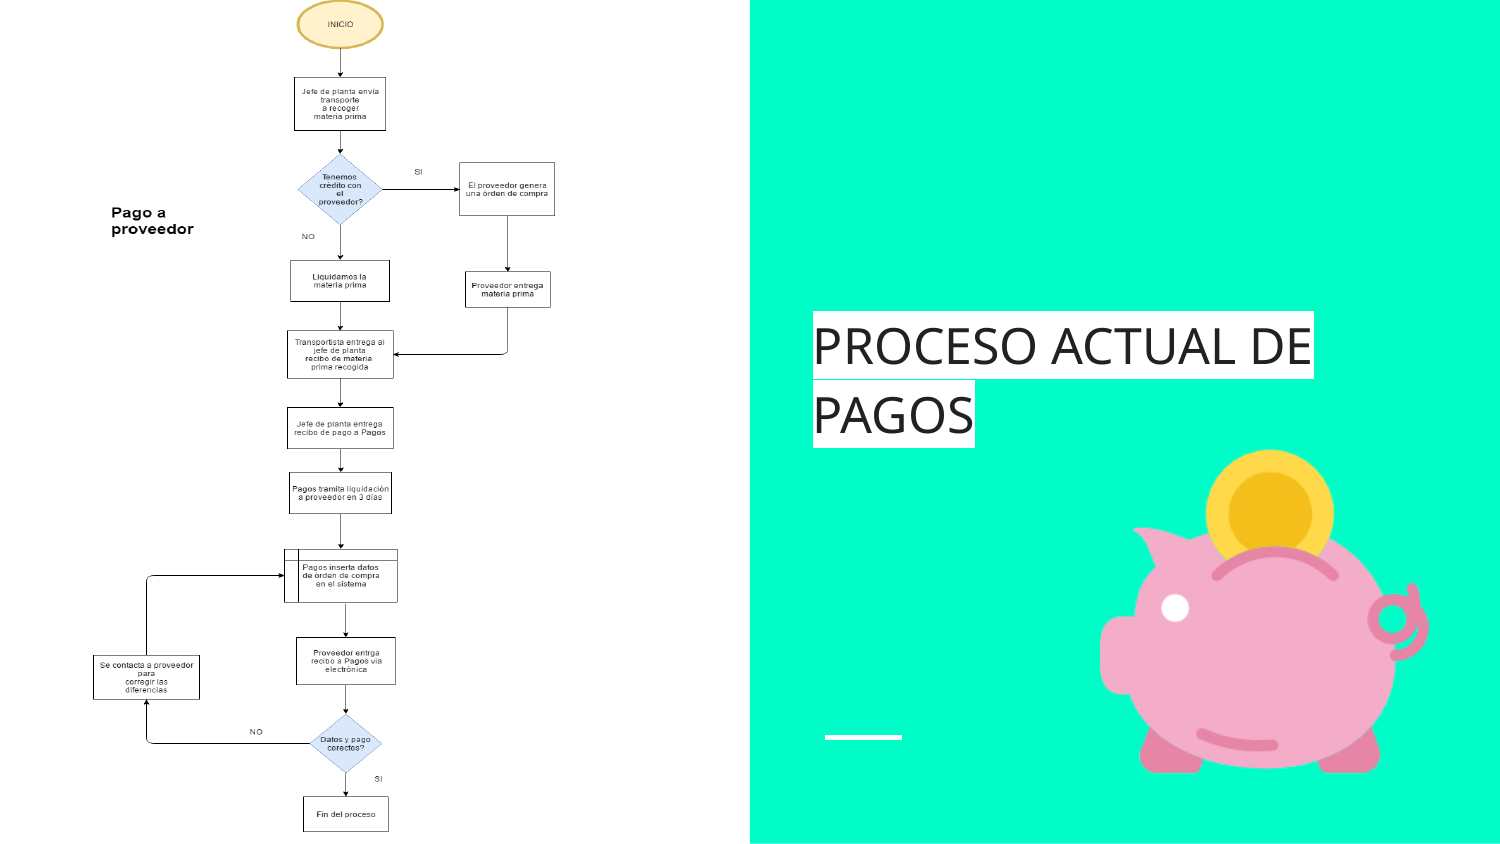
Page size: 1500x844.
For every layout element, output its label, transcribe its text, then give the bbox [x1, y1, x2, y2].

picture [1100, 446, 1430, 776]
picture [93, 0, 556, 833]
list PROCESO ACTUAL DE PAGOS [797, 112, 1440, 638]
